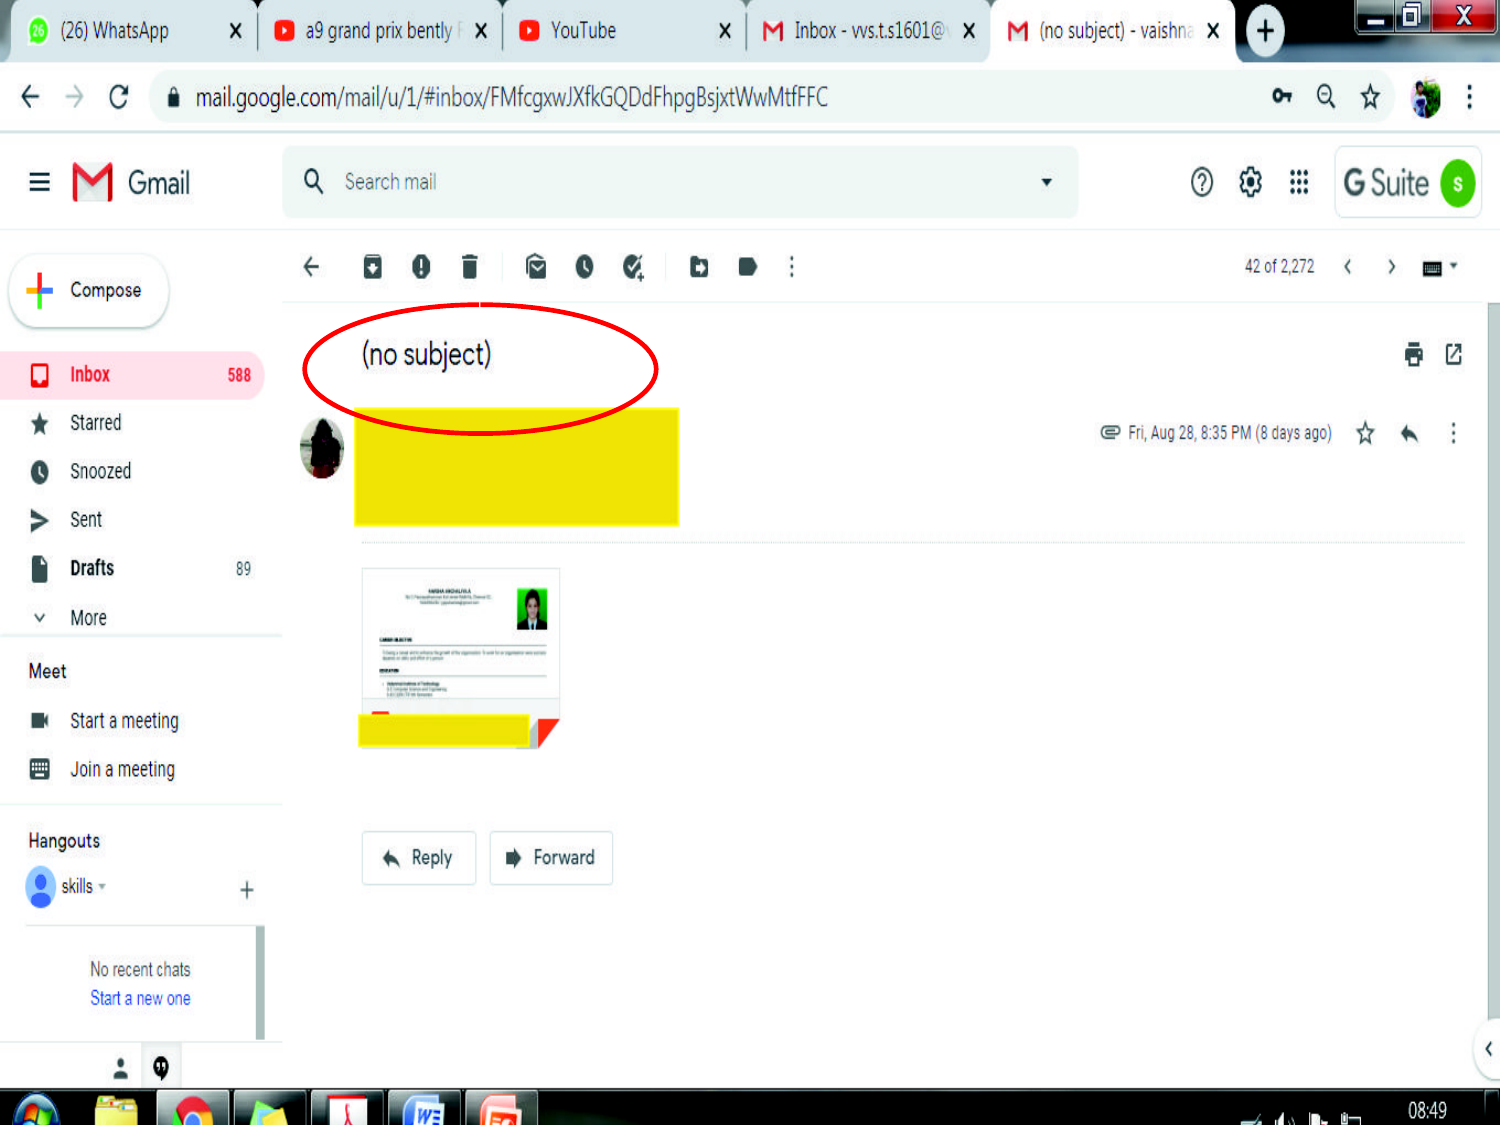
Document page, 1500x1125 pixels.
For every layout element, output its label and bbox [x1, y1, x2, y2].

list [0, 0, 1500, 1125]
